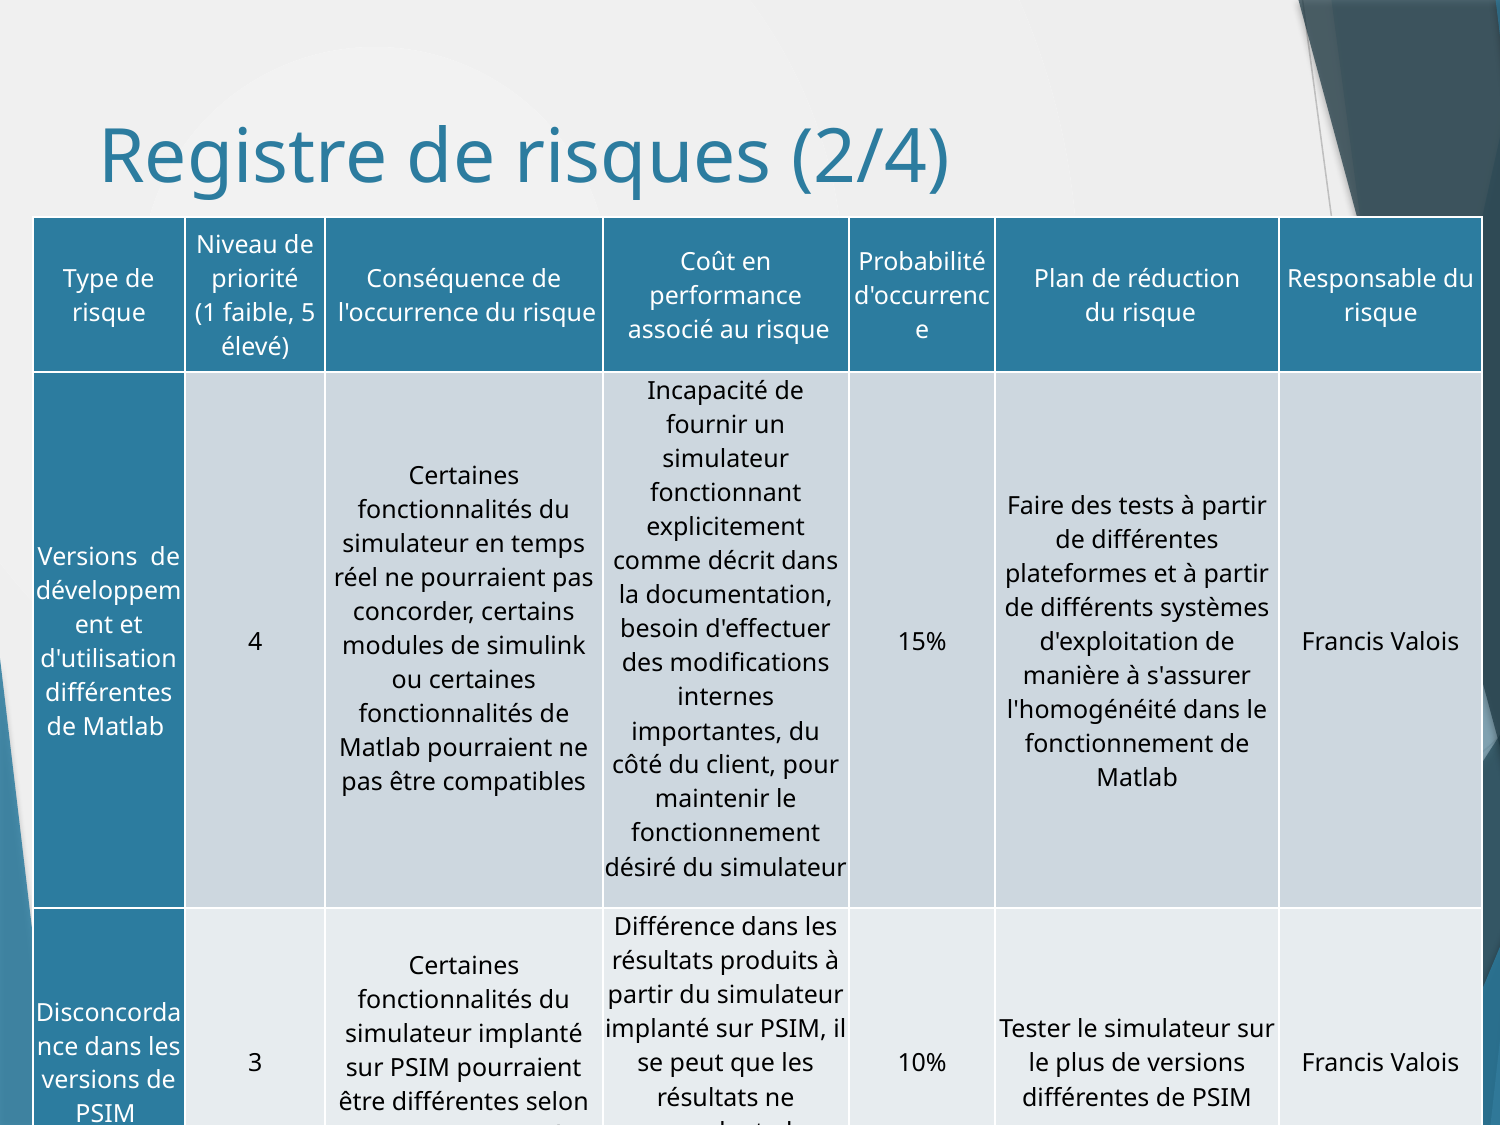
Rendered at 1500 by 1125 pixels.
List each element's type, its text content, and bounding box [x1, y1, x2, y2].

table_cell 15% [850, 373, 994, 907]
table_header Responsable du risque [1280, 218, 1481, 371]
table_cell Francis Valois [1280, 373, 1481, 907]
table_cell Tester le simulateur sur le plus de versions différentes de PSIM [996, 909, 1278, 1125]
table_cell 4 [186, 373, 324, 907]
table_header Conséquence de l'occurrence du risque [326, 218, 602, 371]
table_cell Certaines fonctionnalités du simulateur implanté sur PSIM pourraient être différentes selon la version employée. [326, 909, 602, 1125]
table_header Coût en performance associé au risque [604, 218, 848, 371]
table_header Niveau de priorité (1 faible, 5 élevé) [186, 218, 324, 371]
table_cell Différence dans les résultats produits à partir du simulateur implanté sur PSIM, il se peut que les résultats ne concordent plus avec les autres simulateurs [604, 909, 848, 1125]
table_header Type de risque [34, 218, 184, 371]
table_header Plan de réduction du risque [996, 218, 1278, 371]
table_cell Faire des tests à partir de différentes plateformes et à partir de différents systèmes d'exploitation de manière à s'assurer l'homogénéité dans le fonctionnement de Matlab [996, 373, 1278, 907]
table_cell Certaines fonctionnalités du simulateur en temps réel ne pourraient pas concorder, certains modules de simulink ou certaines fonctionnalités de Matlab pourraient ne pas être compatibles [326, 373, 602, 907]
table_cell 3 [186, 909, 324, 1125]
table_cell 10% [850, 909, 994, 1125]
table_cell Incapacité de fournir un simulateur fonctionnant explicitement comme décrit dans la documentation, besoin d'effectuer des modifications internes importantes, du côté du client, pour maintenir le fonctionnement désiré du simulateur [604, 373, 848, 907]
table_cell Versions de développement et d'utilisation différentes de Matlab [34, 373, 184, 907]
title Registre de risques (2/4) [83, 99, 1141, 216]
table_cell Disconcordance dans les versions de PSIM [34, 909, 184, 1125]
table_cell Francis Valois [1280, 909, 1481, 1125]
table_header Probabilité d'occurrence [850, 218, 994, 371]
